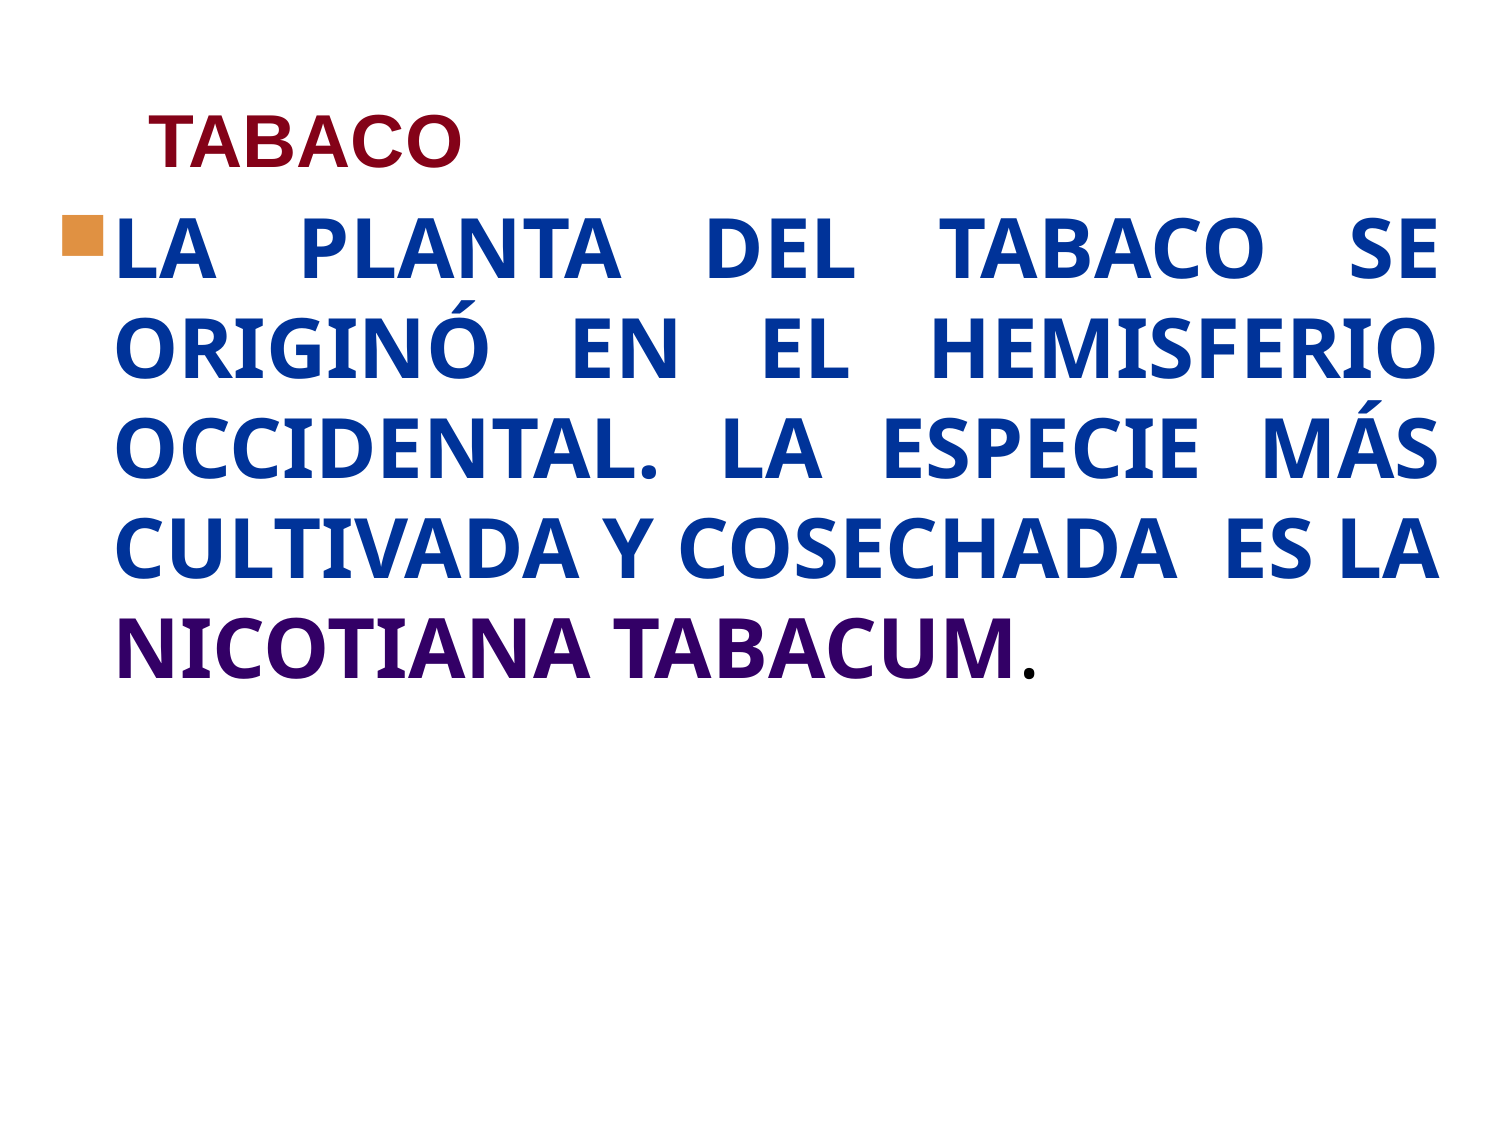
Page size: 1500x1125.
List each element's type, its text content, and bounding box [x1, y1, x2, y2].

title TABACO [112, 99, 1388, 175]
list LA PLANTA DEL TABACO SE ORIGINÓ EN EL HEMISFERIO OCCIDENTAL. LA ESPECIE MÁS CULTIVADA Y COSECHADA ES LA NICOTIANA TABACUM. [41, 187, 1457, 882]
